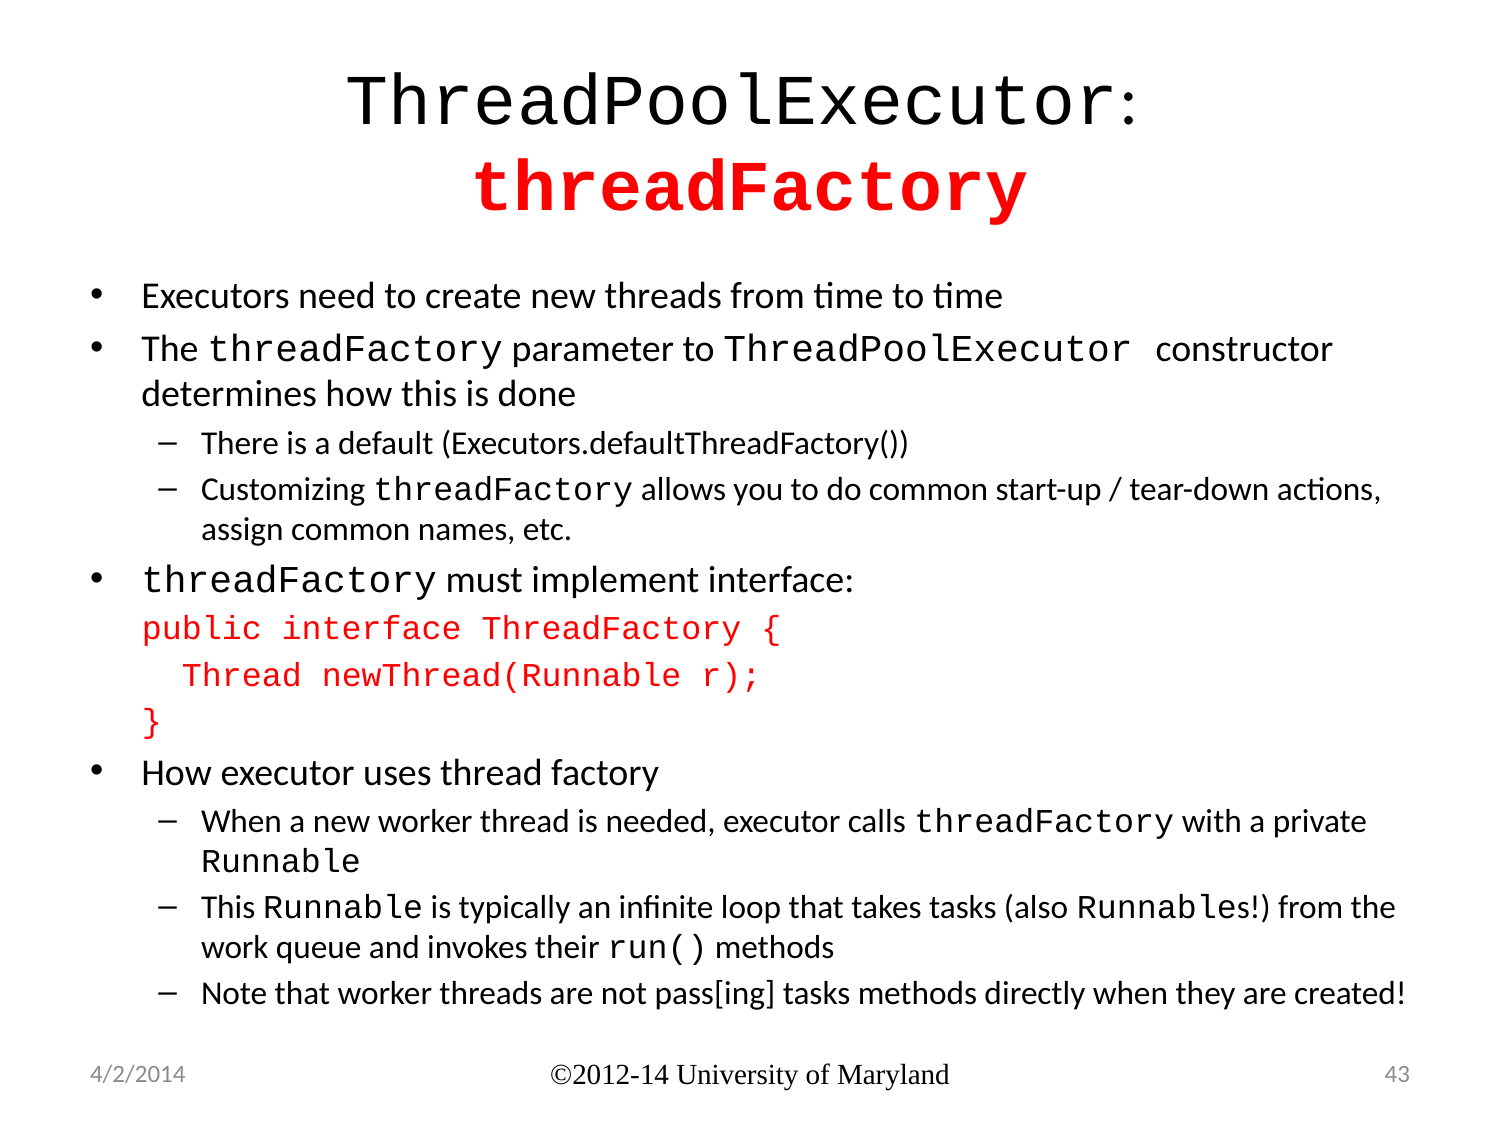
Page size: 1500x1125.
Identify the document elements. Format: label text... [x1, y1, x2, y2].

slide_number 43 [1074, 1042, 1425, 1103]
footer ©2012-14 University of Maryland [512, 1042, 988, 1103]
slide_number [75, 1042, 425, 1103]
title ThreadPoolExecutor: threadFactory [75, 45, 1425, 233]
list Executors need to create new threads from time to time The threadFactory parameter to ThreadPoolExecutor constructor determines how this is done There is a default (Executors.defaultThreadFactory()) Customizing threadFactory allows you to do common start-up / tear-down actions, assign common names, etc. threadFactory must implement interface: public interface ThreadFactory { Thread newThread(Runnable r); } How executor uses thread factory When a new worker thread is needed, executor calls threadFactory with a private Runnable This Runnable is typically an infinite loop that takes tasks (also Runnables!) from the work queue and invokes their run() methods Note that worker threads are not pass[ing] tasks methods directly when they are created! [75, 262, 1425, 1043]
